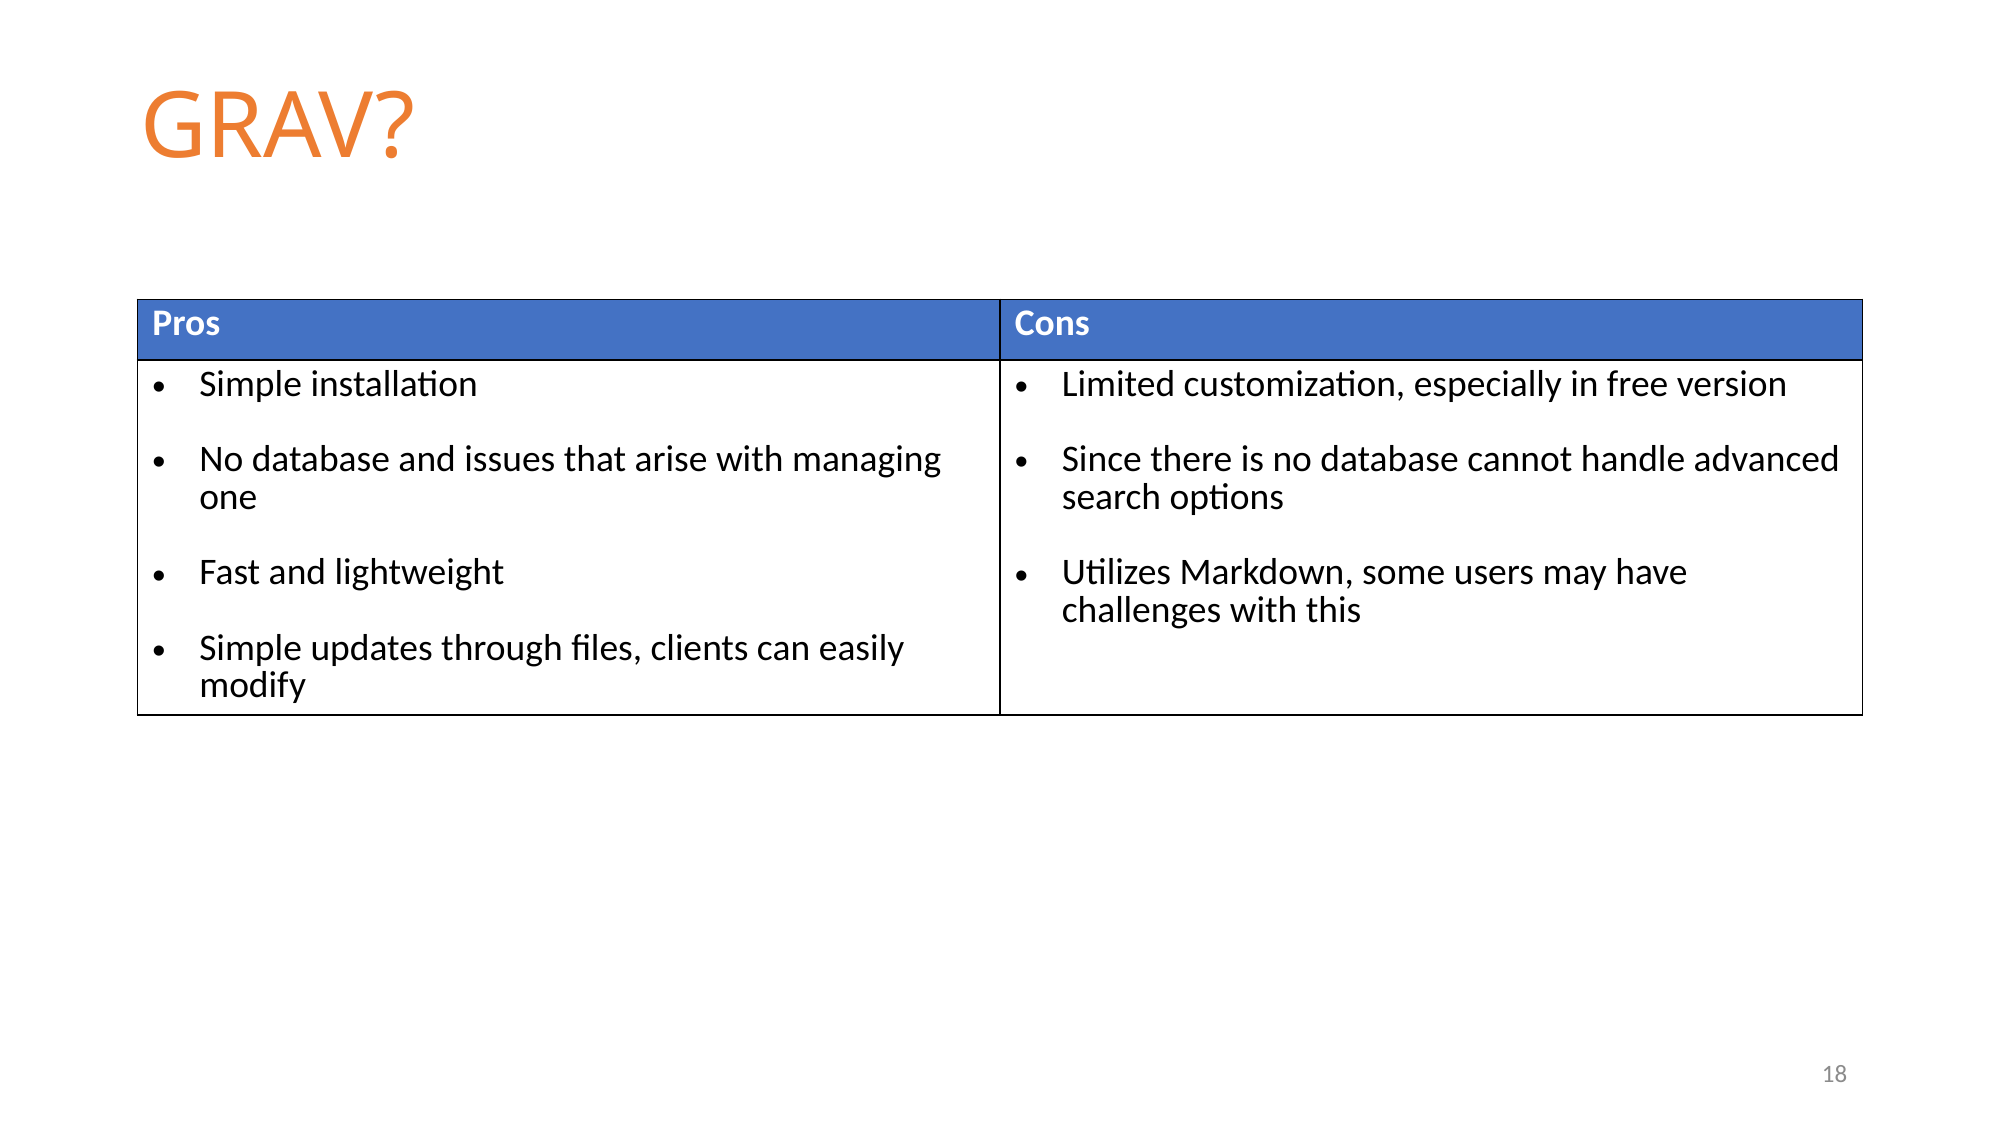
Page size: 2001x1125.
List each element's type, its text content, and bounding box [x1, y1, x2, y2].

table_cell Simple installation No database and issues that arise with managing one Fast and lightweight Simple updates through files, clients can easily modify [138, 361, 999, 714]
table_cell Limited customization, especially in free version Since there is no database cannot handle advanced search options Utilizes Markdown, some users may have challenges with this [1001, 361, 1862, 714]
title GRAV? [125, 19, 1851, 237]
table_header Cons [1001, 300, 1862, 359]
table_header Pros [138, 300, 999, 359]
slide_number 18 [1412, 1042, 1863, 1103]
